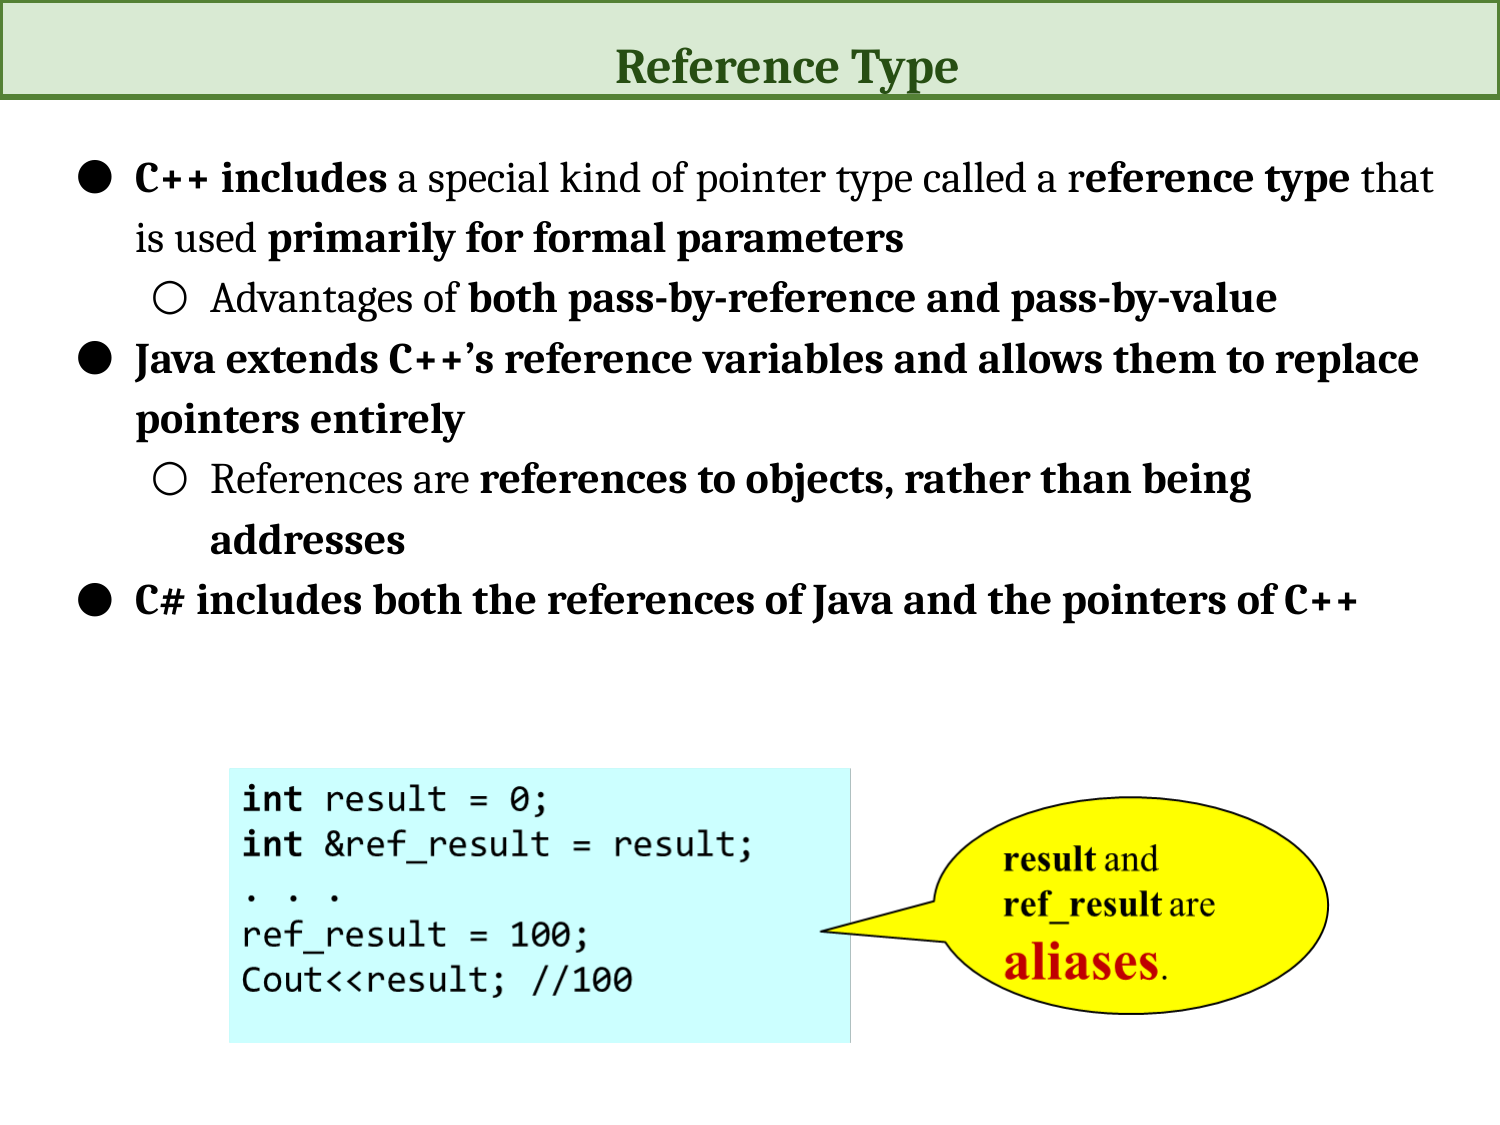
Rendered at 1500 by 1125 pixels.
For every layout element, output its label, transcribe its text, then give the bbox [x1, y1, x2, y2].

picture [218, 763, 1330, 1043]
text_box Reference Type [0, 0, 1500, 97]
text_box C++ includes a special kind of pointer type called a reference type that is used primarily for formal parameters Advantages of both pass-by-reference and pass-by-value Java extends C++’s reference variables and allows them to replace pointers entirely References are references to objects, rather than being addresses C# includes both the references of Java and the pointers of C++ [45, 125, 1453, 684]
